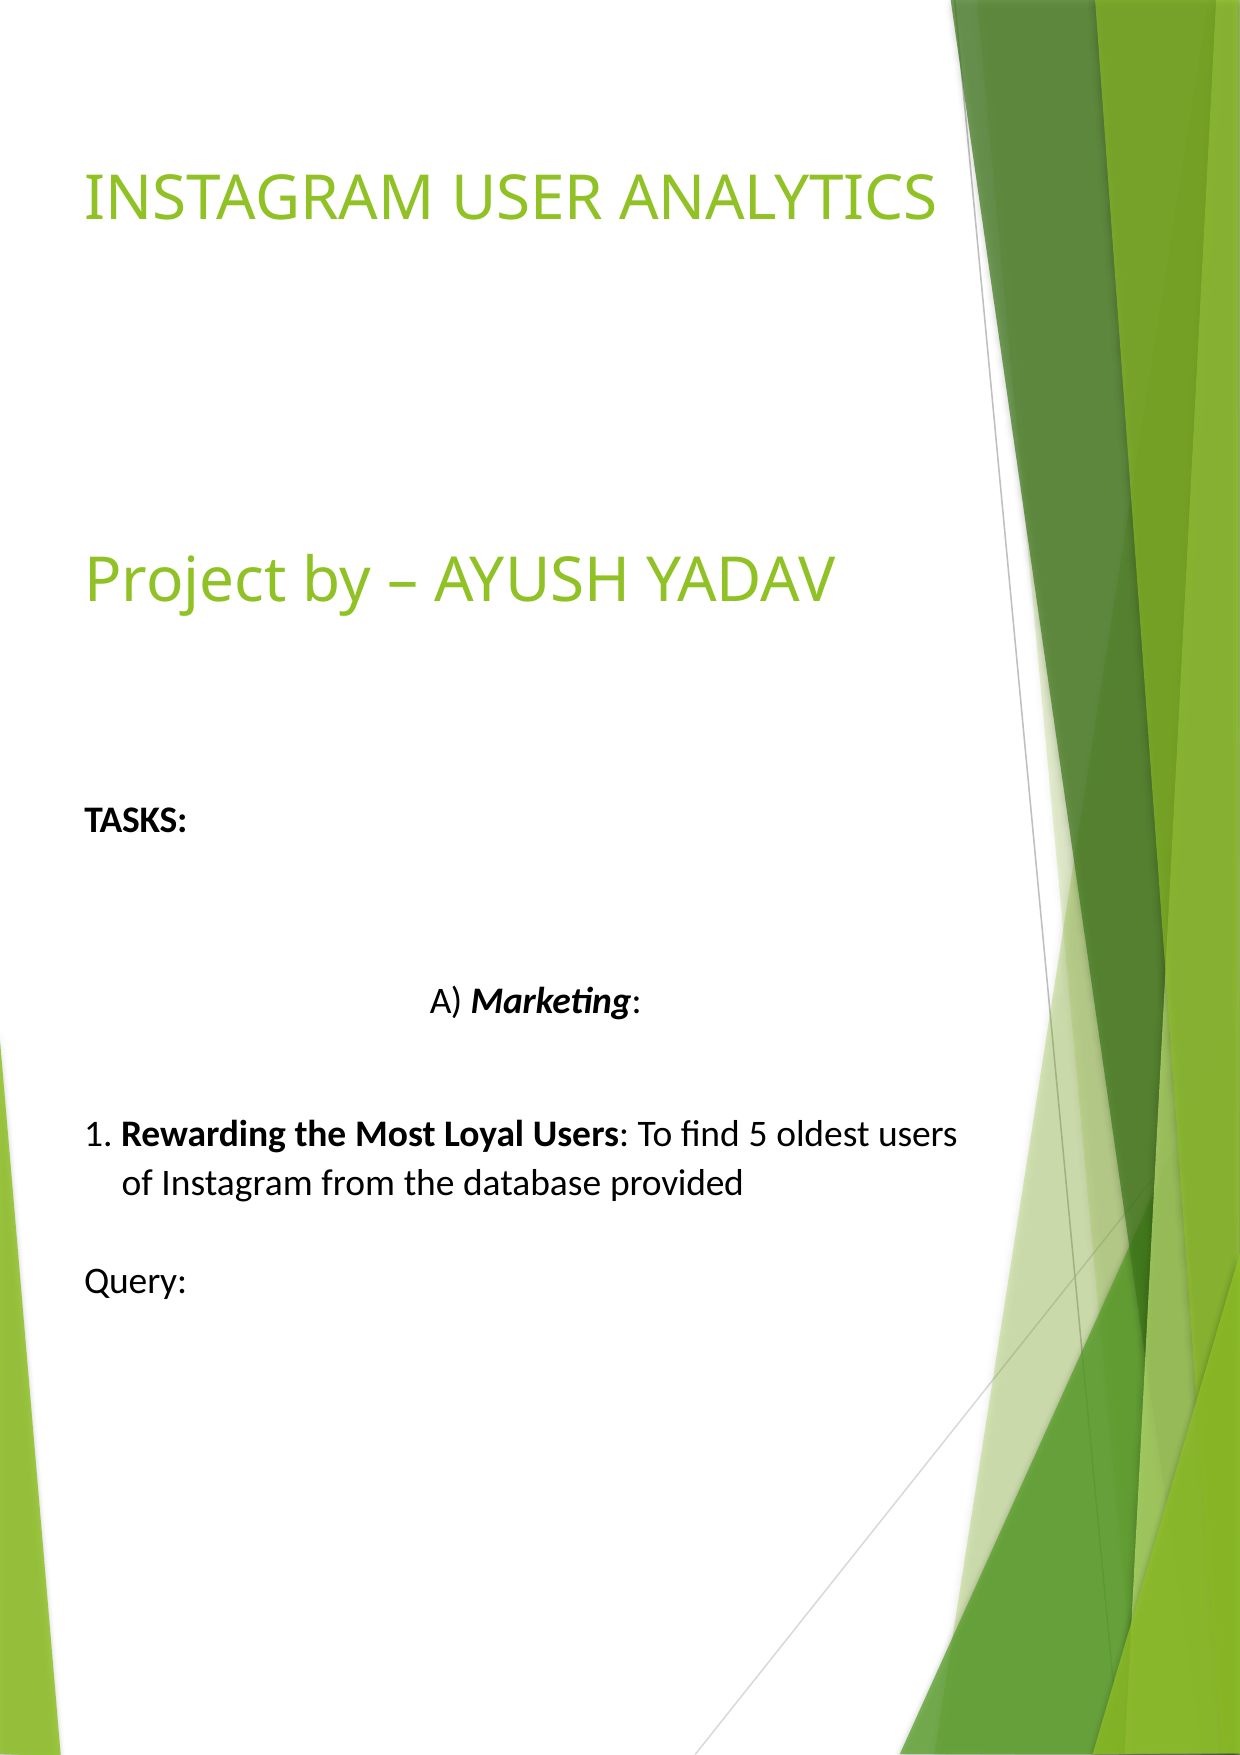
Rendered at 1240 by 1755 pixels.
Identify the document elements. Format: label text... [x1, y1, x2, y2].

text_box TASKS: [82, 792, 226, 841]
title INSTAGRAM USER ANALYTICS [82, 155, 944, 452]
text_box A) Marketing: 1. Rewarding the Most Loyal Users: To find 5 oldest users of Instagram from the database provided Query: [82, 974, 970, 1301]
text_box Project by – AYUSH YADAV [82, 537, 943, 614]
